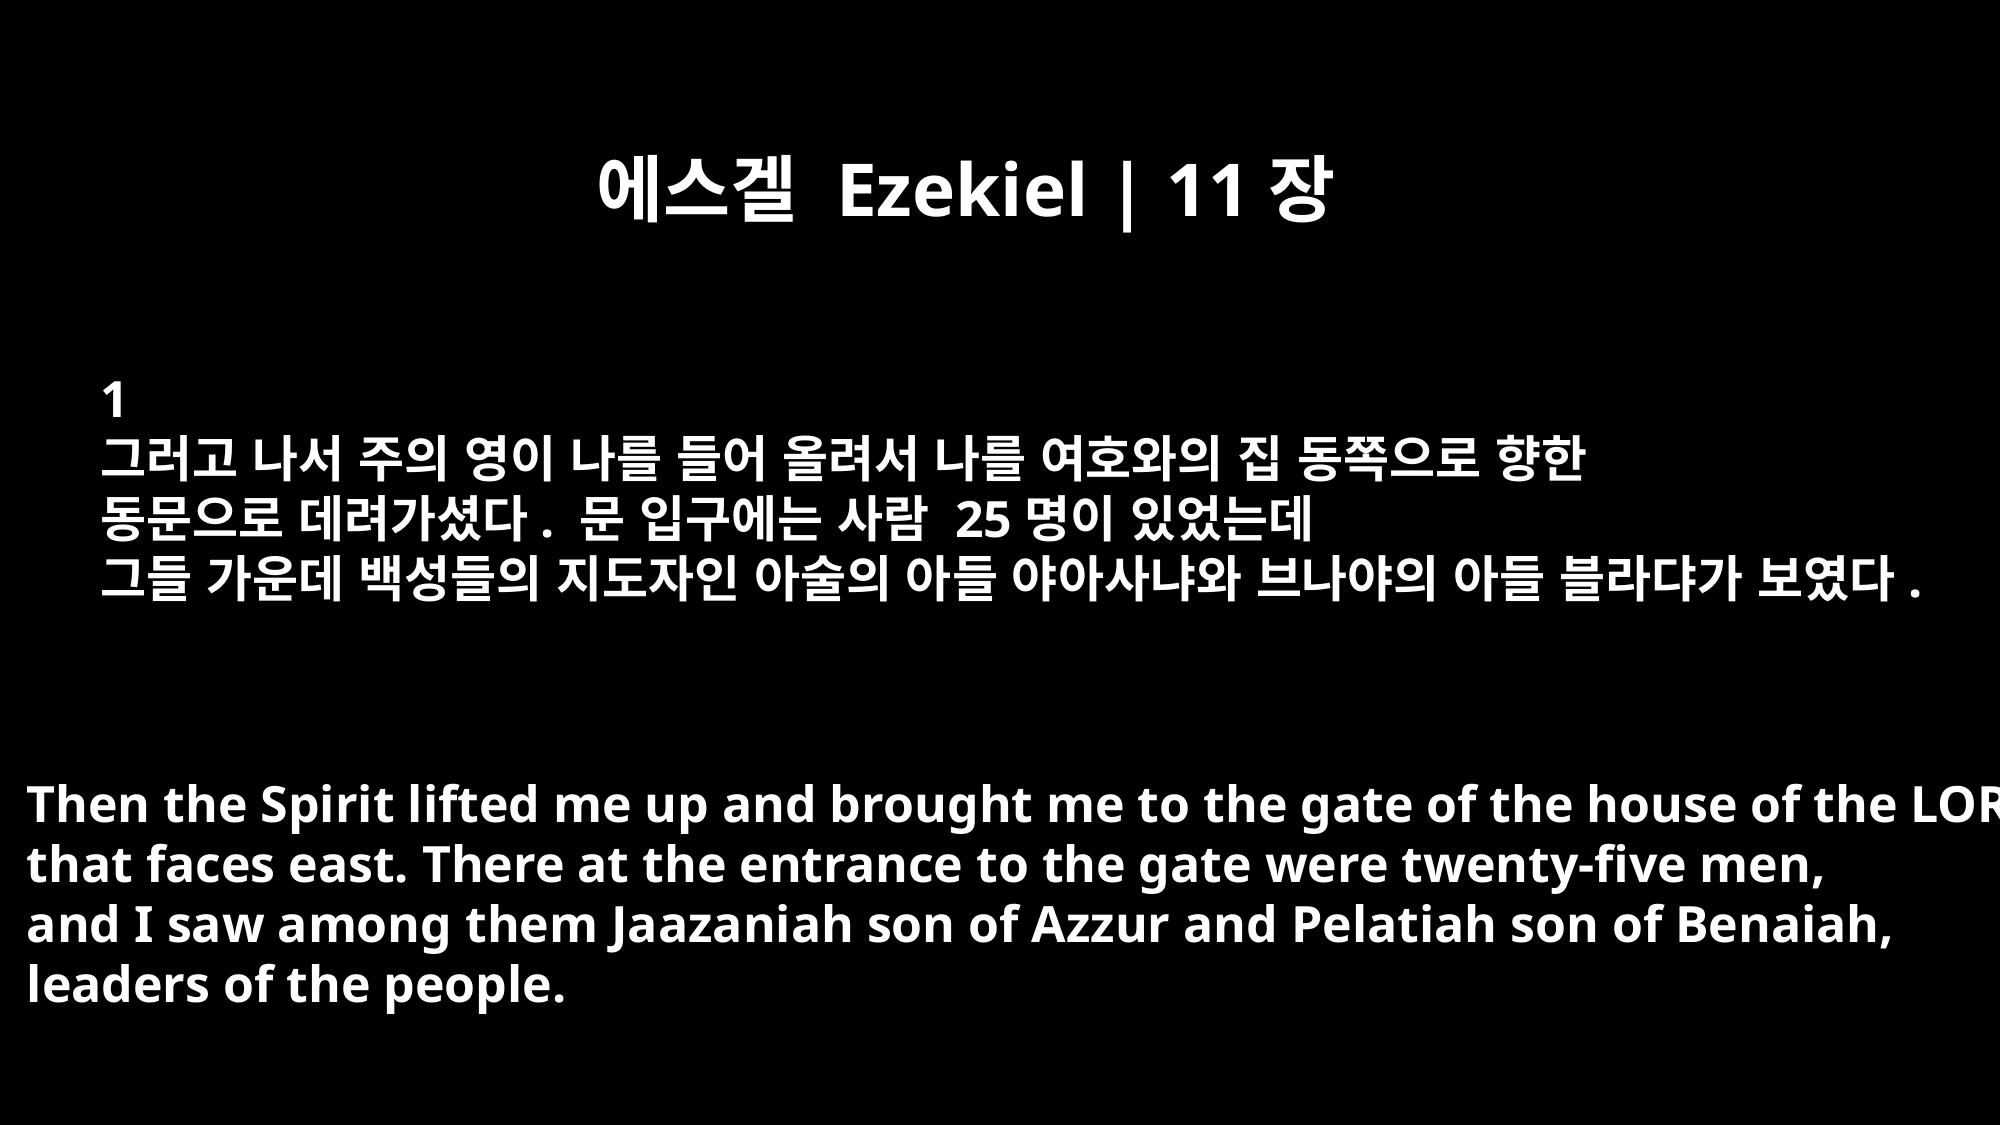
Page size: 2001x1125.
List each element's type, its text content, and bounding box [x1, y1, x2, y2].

text_box Then the Spirit lifted me up and brought me to the gate of the house of the LORD that faces east. There at the entrance to the gate were twenty-five men, and I saw among them Jaazaniah son of Azzur and Pelatiah son of Benaiah, leaders of the people. [12, 764, 2000, 1020]
text_box ﻿1 그러고 나서 주의 영이 나를 들어 올려서 나를 여호와의 집 동쪽으로 향한 동문으로 데려가셨다. 문 입구에는 사람 25명이 있었는데 그들 가운데 백성들의 지도자인 아술의 아들 야아사냐와 브나야의 아들 블라댜가 보였다. [85, 359, 1938, 615]
text_box 에스겔 Ezekiel | 11장 [581, 136, 1351, 239]
